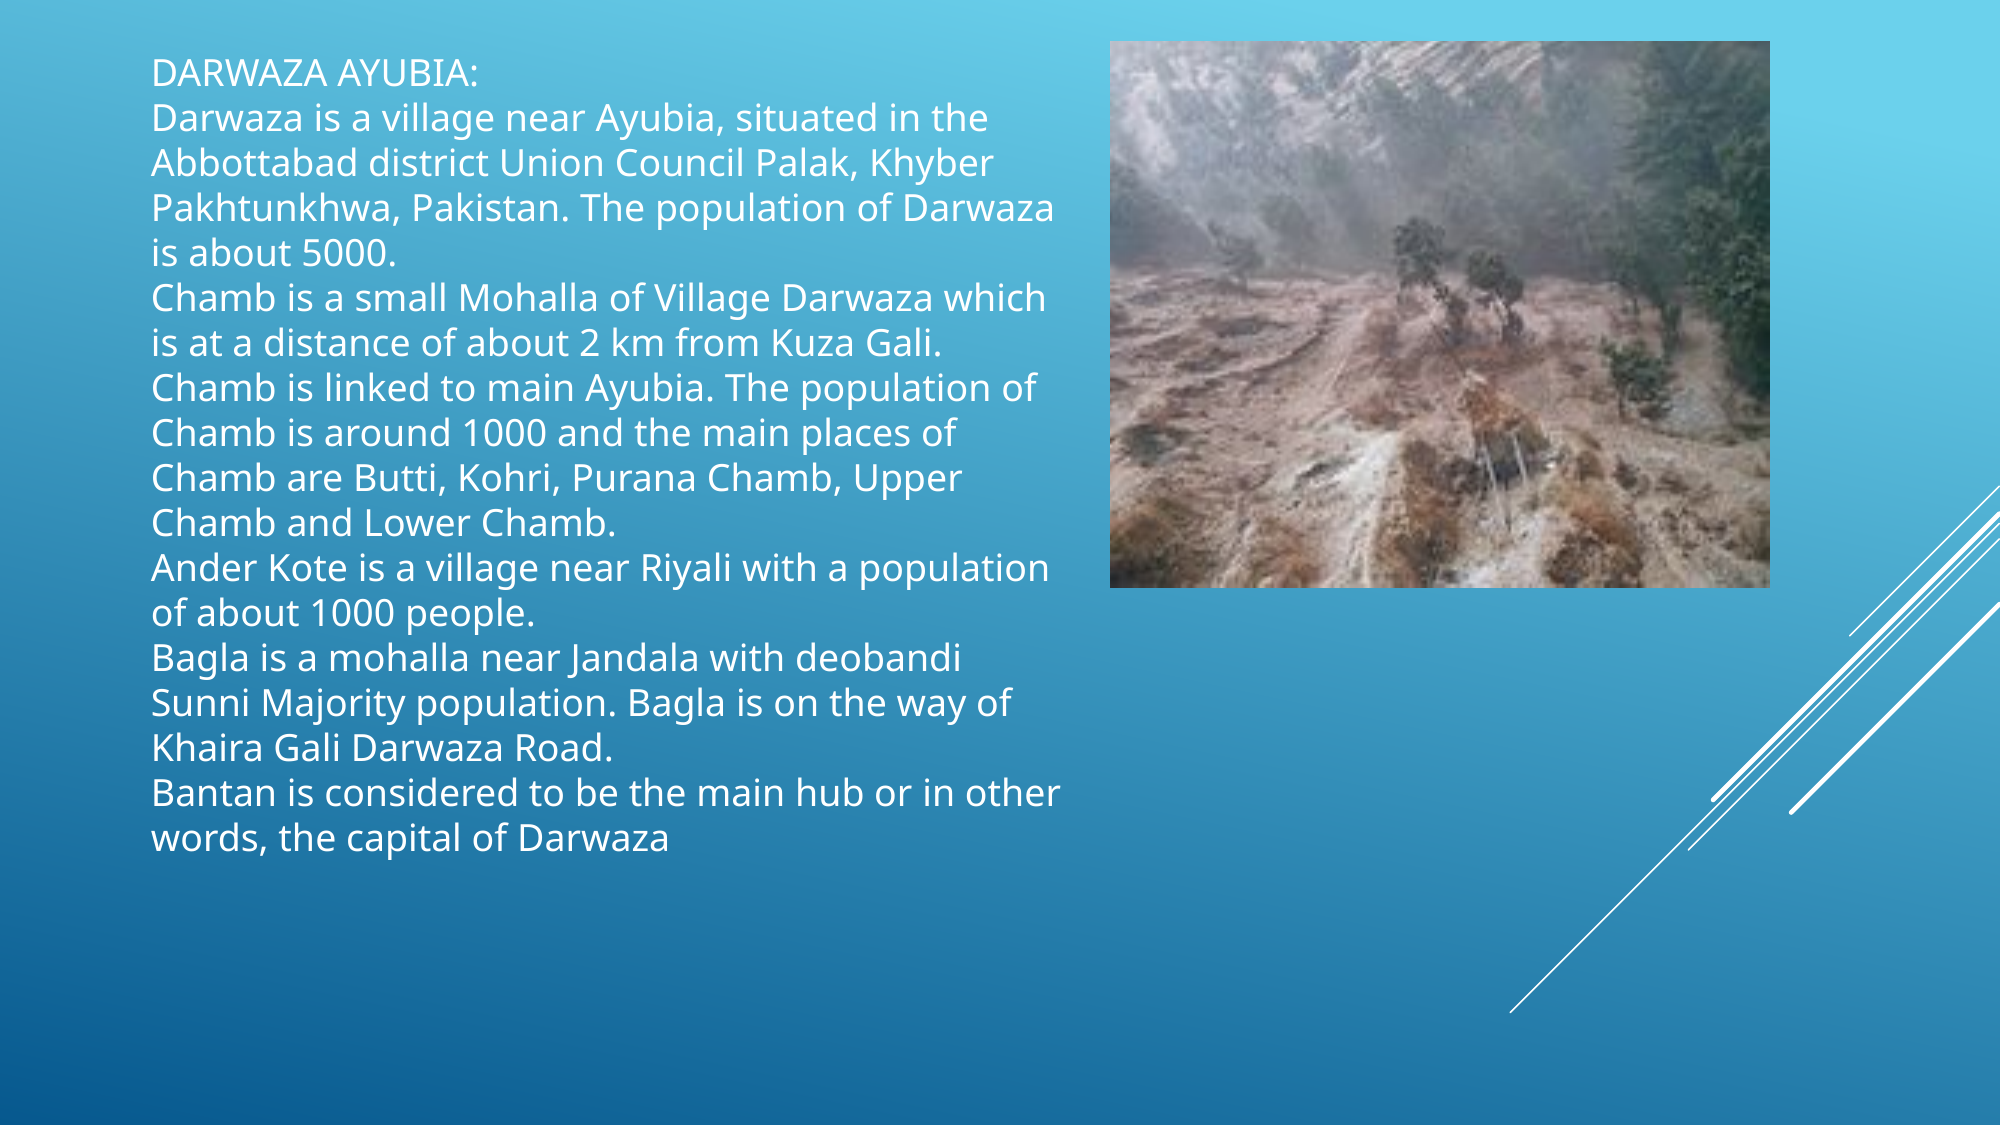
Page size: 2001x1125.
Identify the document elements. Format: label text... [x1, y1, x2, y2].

text_box DARWAZA AYUBIA: Darwaza is a village near Ayubia, situated in the Abbottabad district Union Council Palak, Khyber Pakhtunkhwa, Pakistan. The population of Darwaza is about 5000. Chamb is a small Mohalla of Village Darwaza which is at a distance of about 2 km from Kuza Gali. Chamb is linked to main Ayubia. The population of Chamb is around 1000 and the main places of Chamb are Butti, Kohri, Purana Chamb, Upper Chamb and Lower Chamb. Ander Kote is a village near Riyali with a population of about 1000 people. Bagla is a mohalla near Jandala with deobandi Sunni Majority population. Bagla is on the way of Khaira Gali Darwaza Road. Bantan is considered to be the main hub or in other words, the capital of Darwaza [136, 41, 1080, 867]
picture [1110, 41, 1771, 589]
